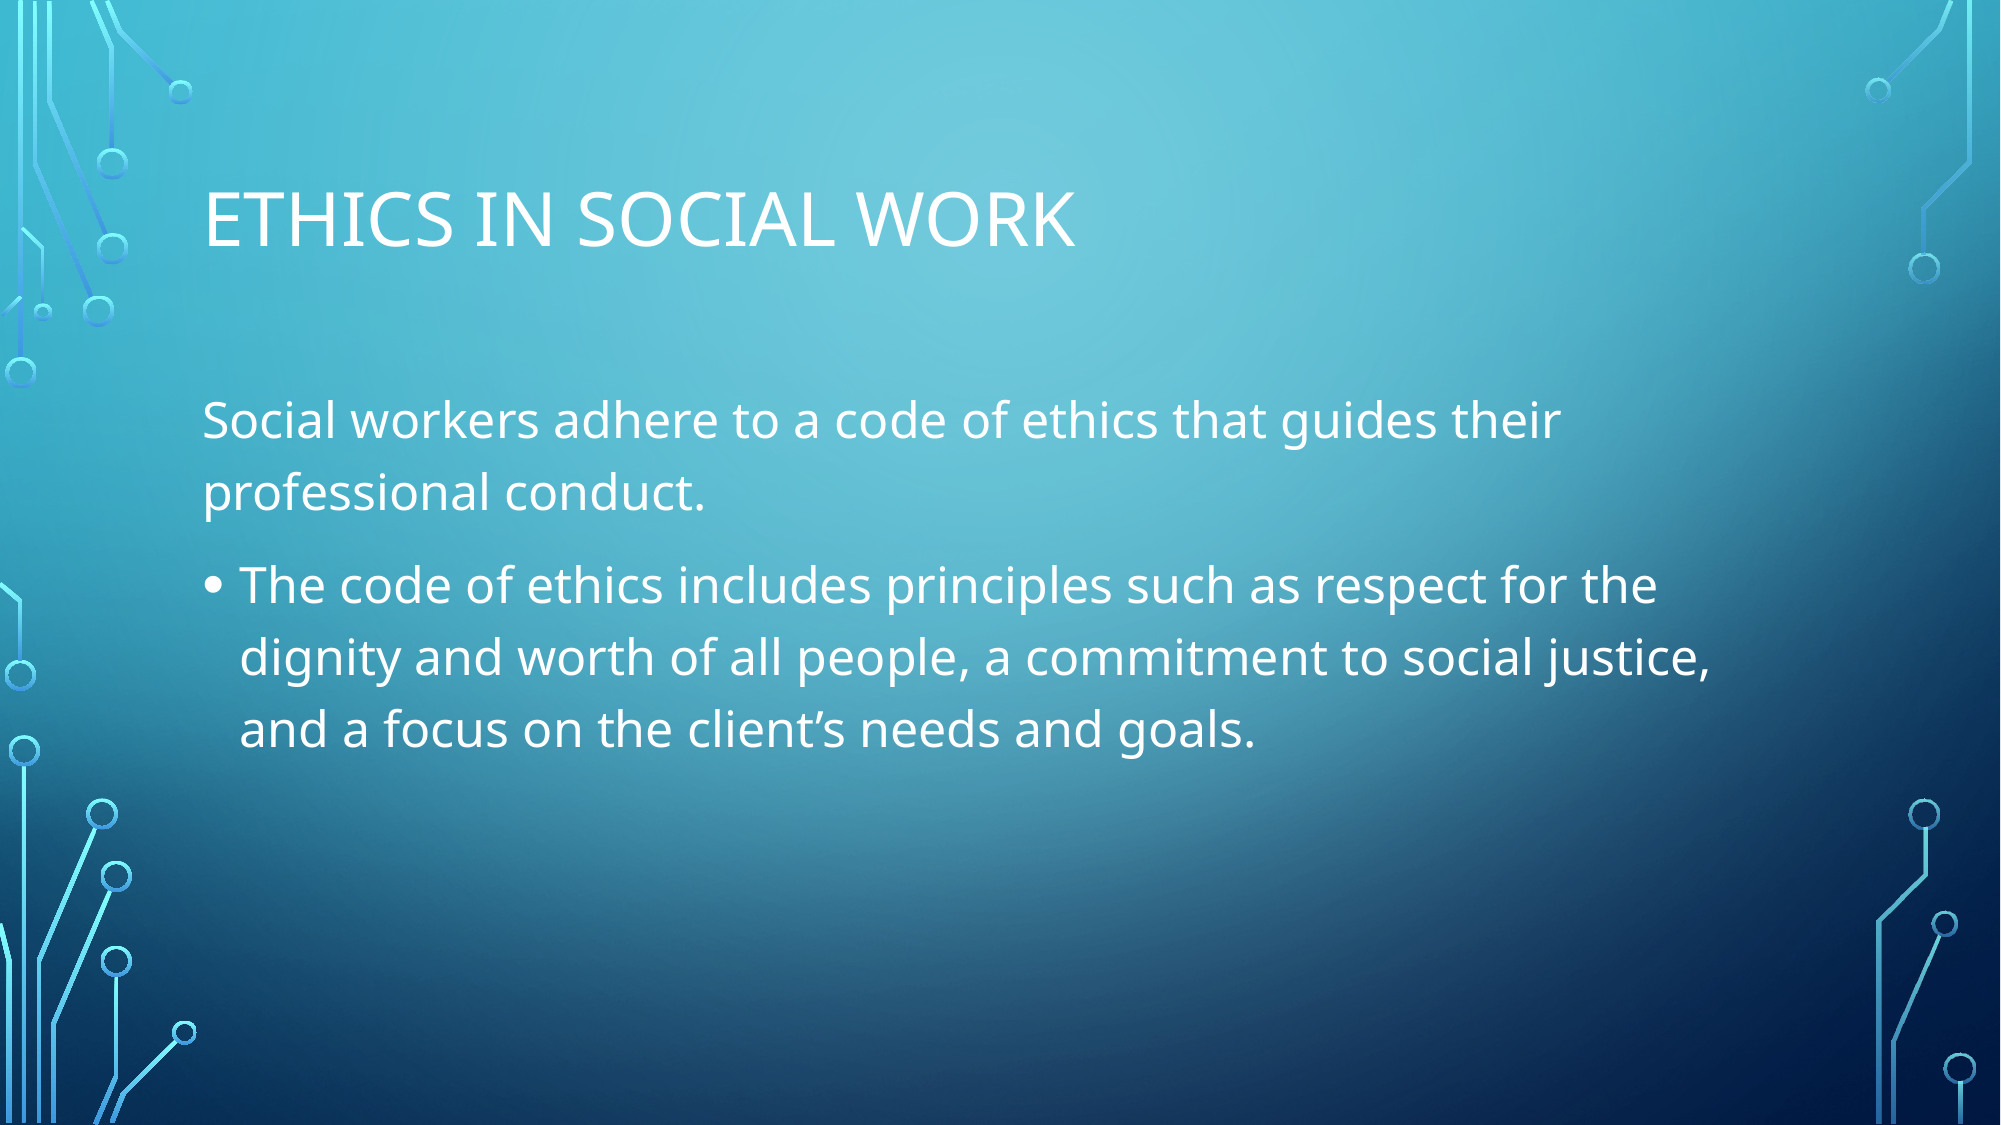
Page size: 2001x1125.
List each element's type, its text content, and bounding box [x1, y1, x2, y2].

list Social workers adhere to a code of ethics that guides their professional conduct. The code of ethics includes principles such as respect for the dignity and worth of all people, a commitment to social justice, and a focus on the client’s needs and goals. [187, 369, 1813, 950]
title Ethics in Social Work [187, 101, 1813, 344]
